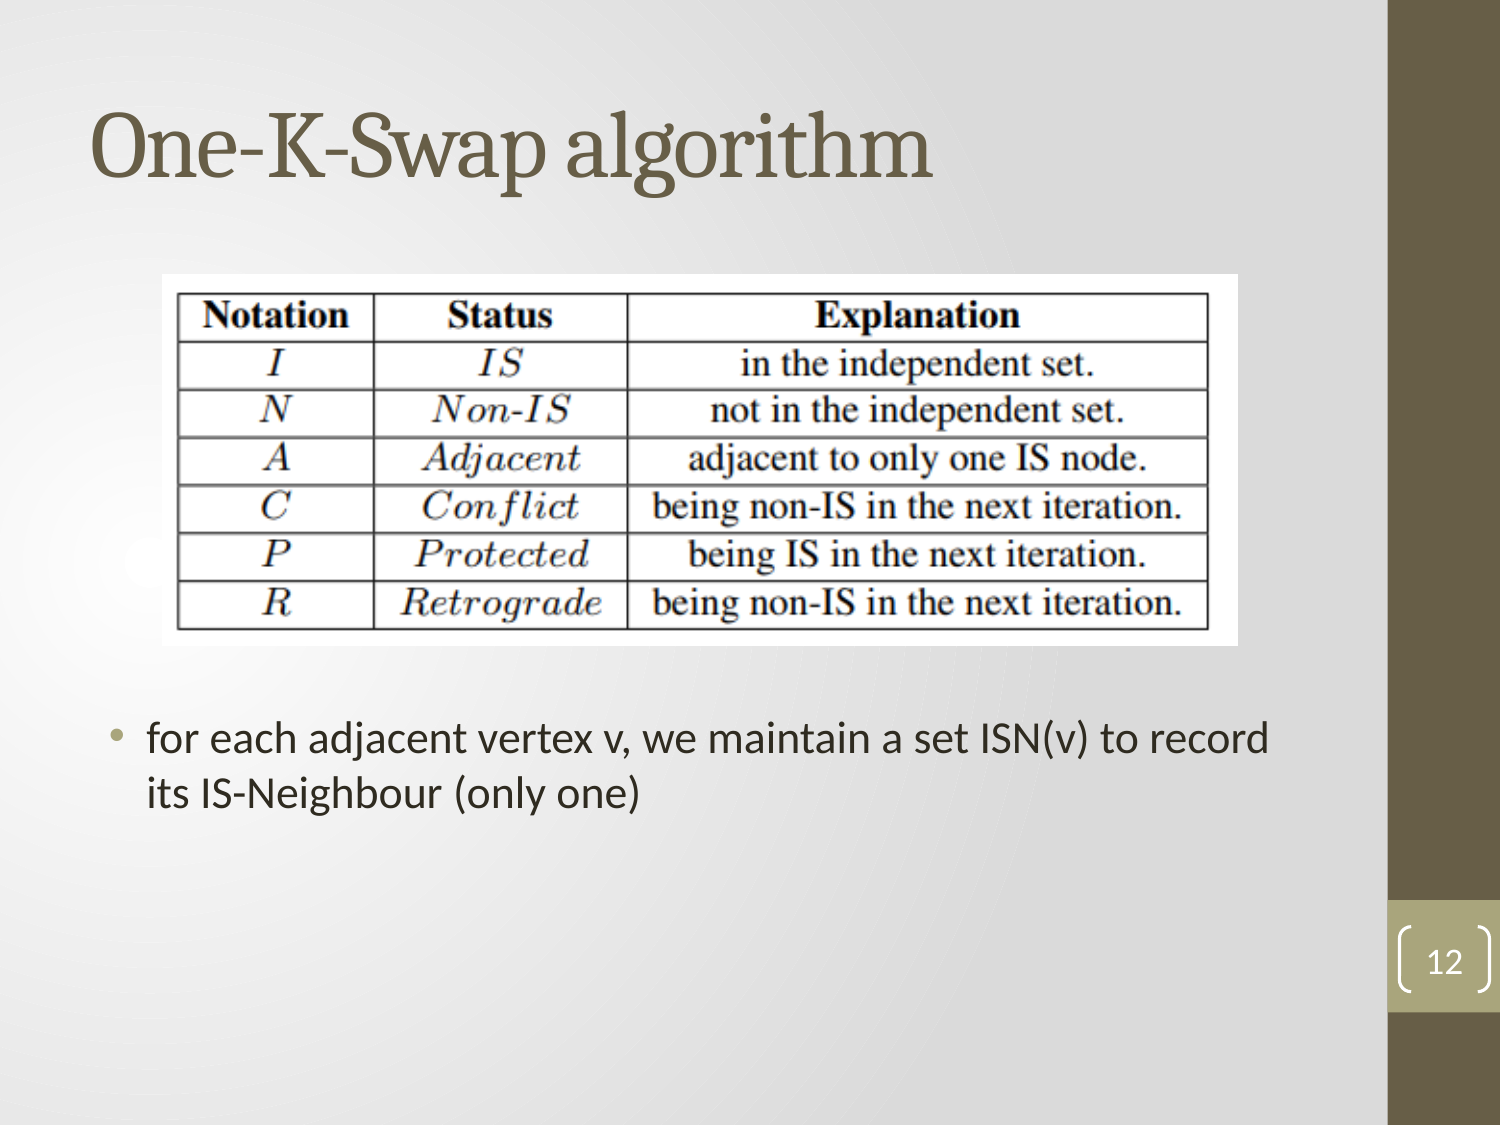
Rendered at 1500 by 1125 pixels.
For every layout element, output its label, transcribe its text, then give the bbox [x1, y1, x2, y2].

slide_number 12 [1397, 925, 1492, 994]
title One-K-Swap algorithm [75, 45, 1325, 233]
picture [161, 274, 1238, 646]
list for each adjacent vertex v, we maintain a set ISN(v) to record its IS-Neighbour (only one) [75, 699, 1325, 1050]
